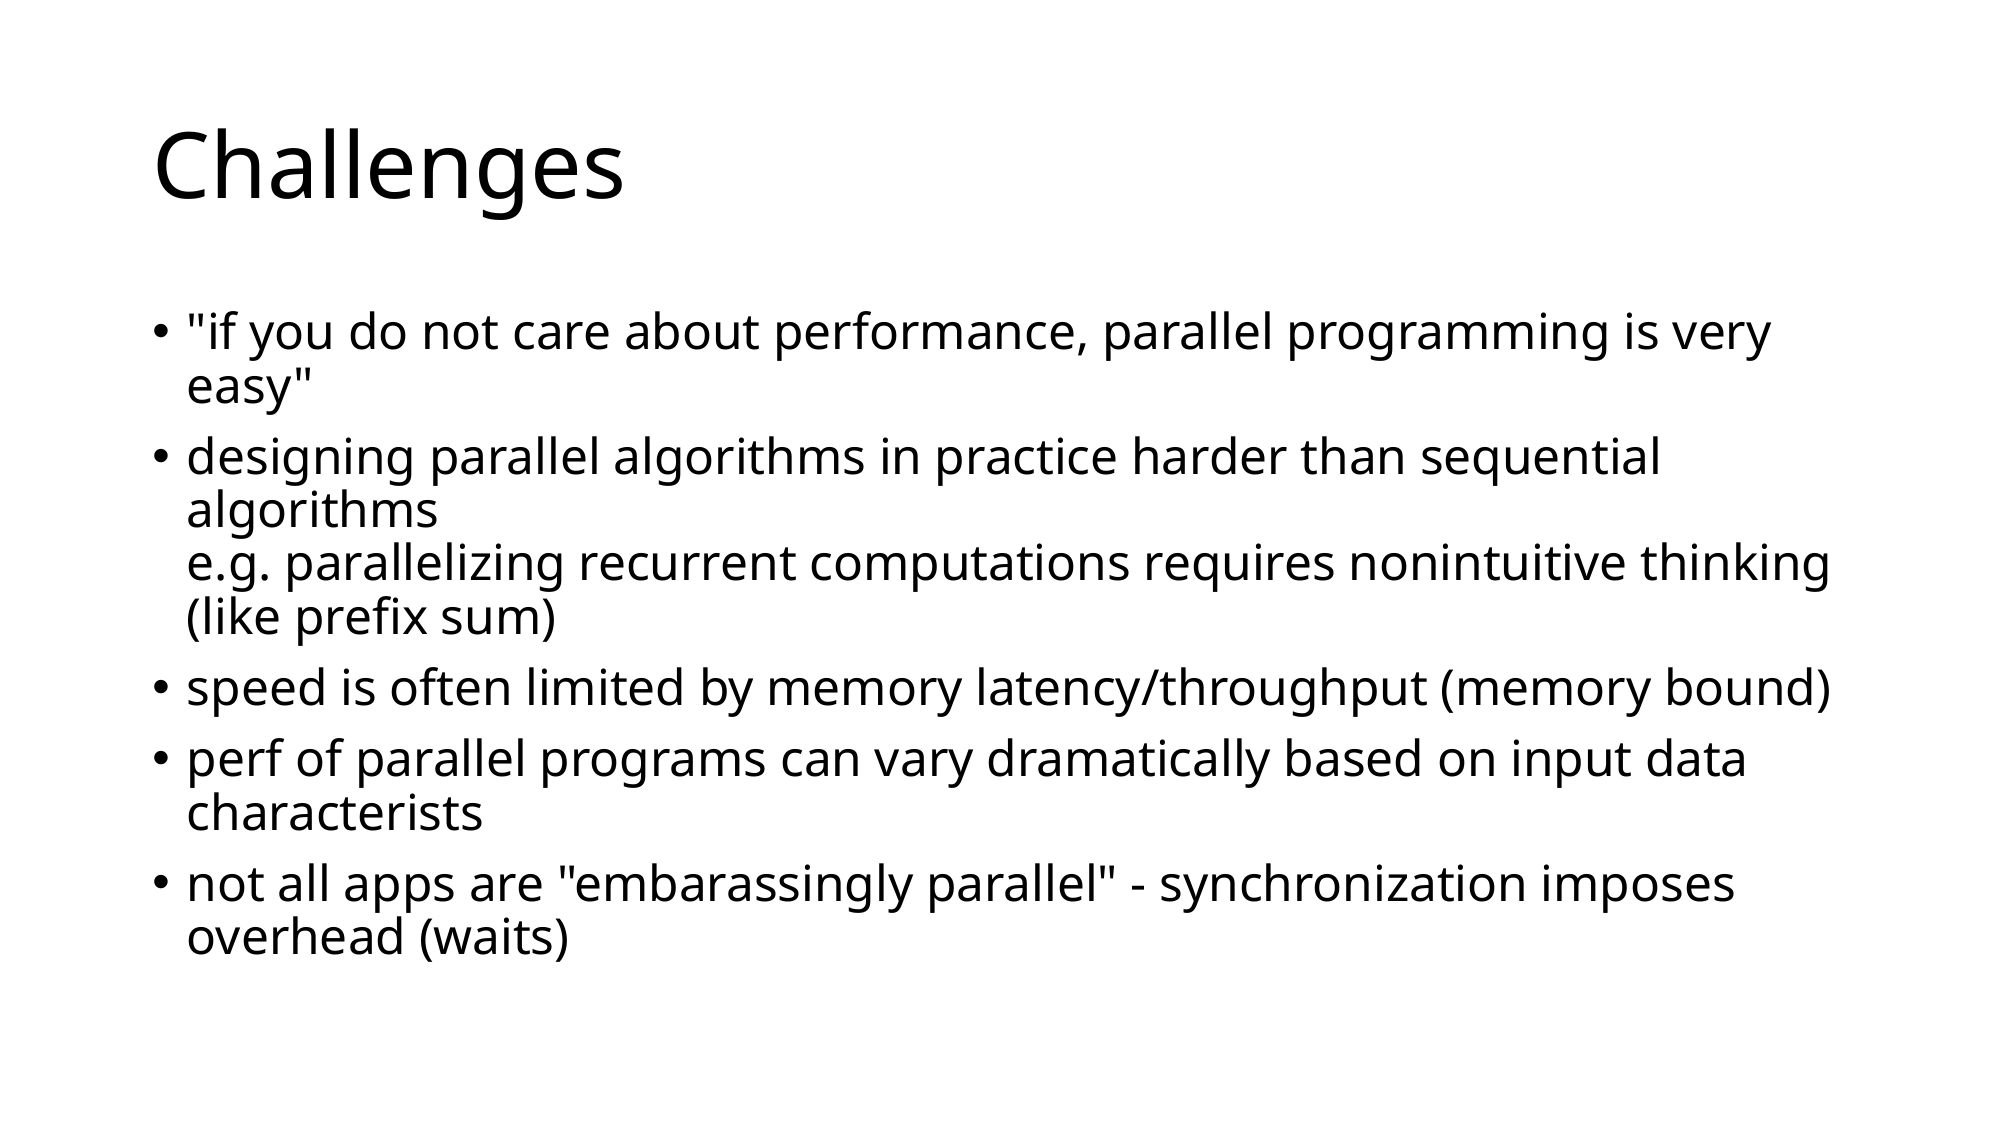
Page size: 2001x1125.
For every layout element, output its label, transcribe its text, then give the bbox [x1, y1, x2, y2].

list "if you do not care about performance, parallel programming is very easy" designing parallel algorithms in practice harder than sequential algorithms e.g. parallelizing recurrent computations requires nonintuitive thinking (like prefix sum) speed is often limited by memory latency/throughput (memory bound) perf of parallel programs can vary dramatically based on input data characterists not all apps are "embarassingly parallel" - synchronization imposes overhead (waits) [137, 299, 1863, 1014]
title Challenges [137, 59, 1863, 278]
